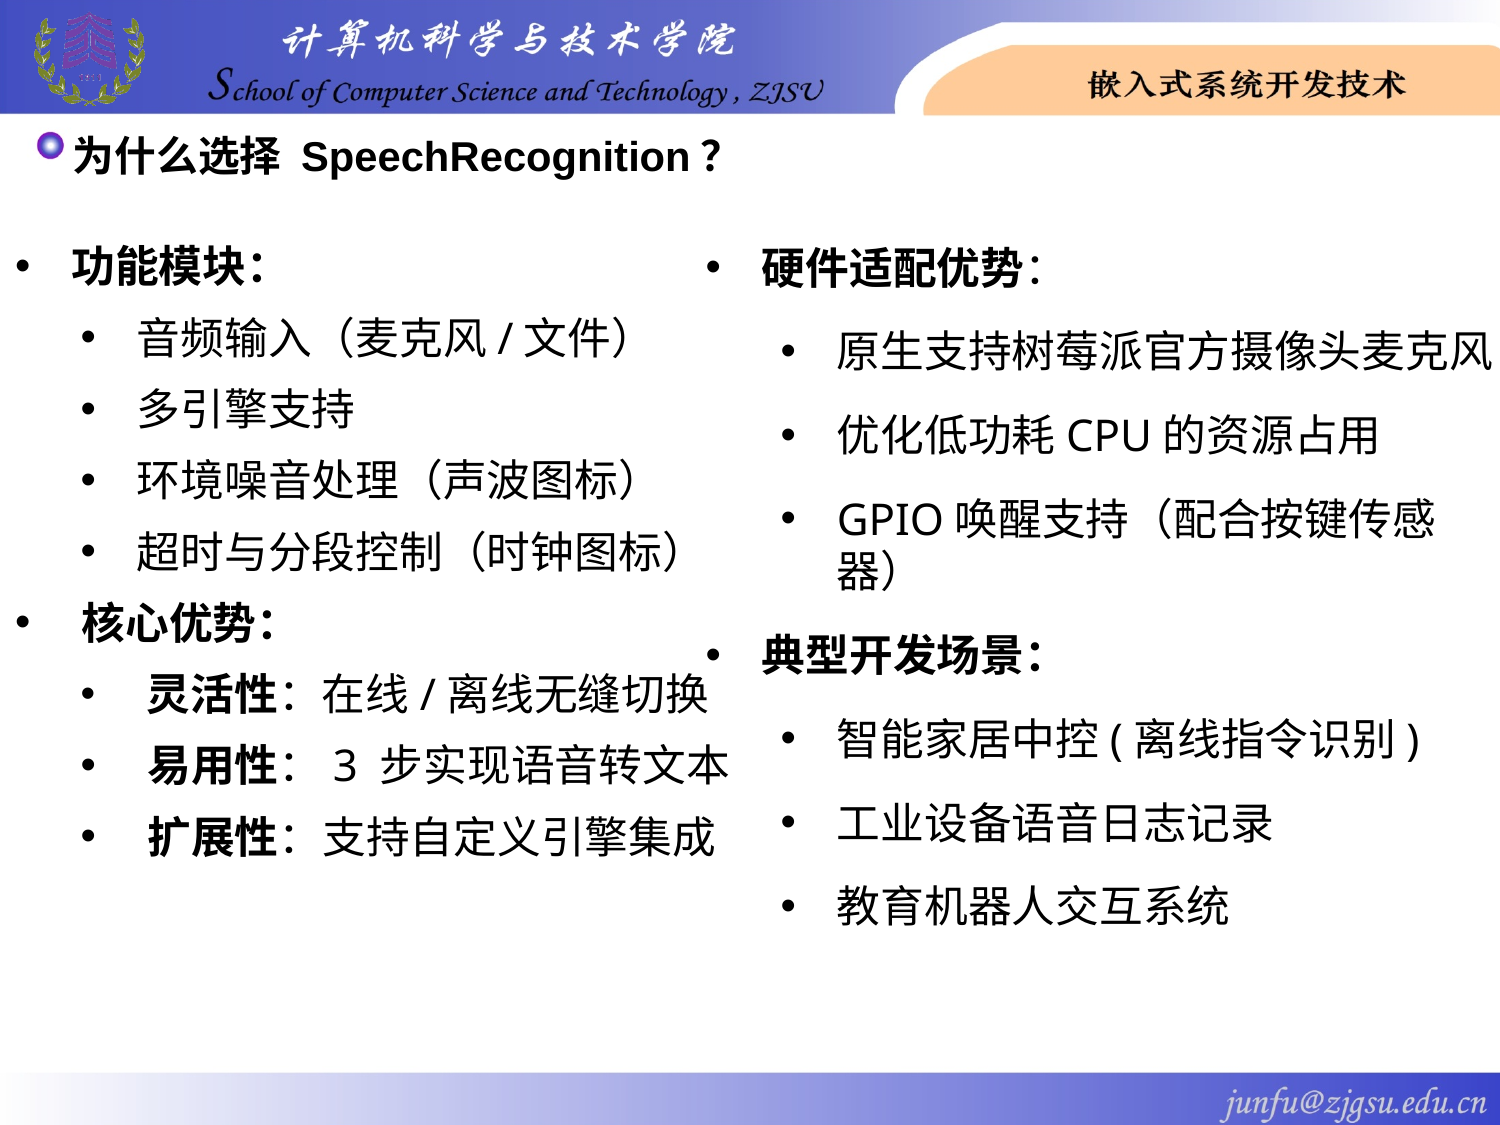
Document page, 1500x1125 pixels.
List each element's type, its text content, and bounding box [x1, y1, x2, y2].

picture [0, 939, 1500, 1125]
text_box 硬件适配优势： 原生支持树莓派官方摄像头麦克风 优化低功耗CPU的资源占用 GPIO唤醒支持（配合按键传感器） 典型开发场景： 智能家居中控(离线指令识别) 工业设备语音日志记录 教育机器人交互系统 [690, 233, 1500, 939]
picture [0, 0, 1500, 233]
title 为什么选择 SpeechRecognition？ [57, 110, 1408, 200]
list 功能模块​​： 音频输入（麦克风/文件） 多引擎支持 环境噪音处理（声波图标） 超时与分段控制（时钟图标） ​​核心优势​​： ​​灵活性​​：在线/离线无缝切换 ​​易用性​​：3 步实现语音转文本 ​​扩展性​​：支持自定义引擎集成 [0, 231, 829, 1058]
